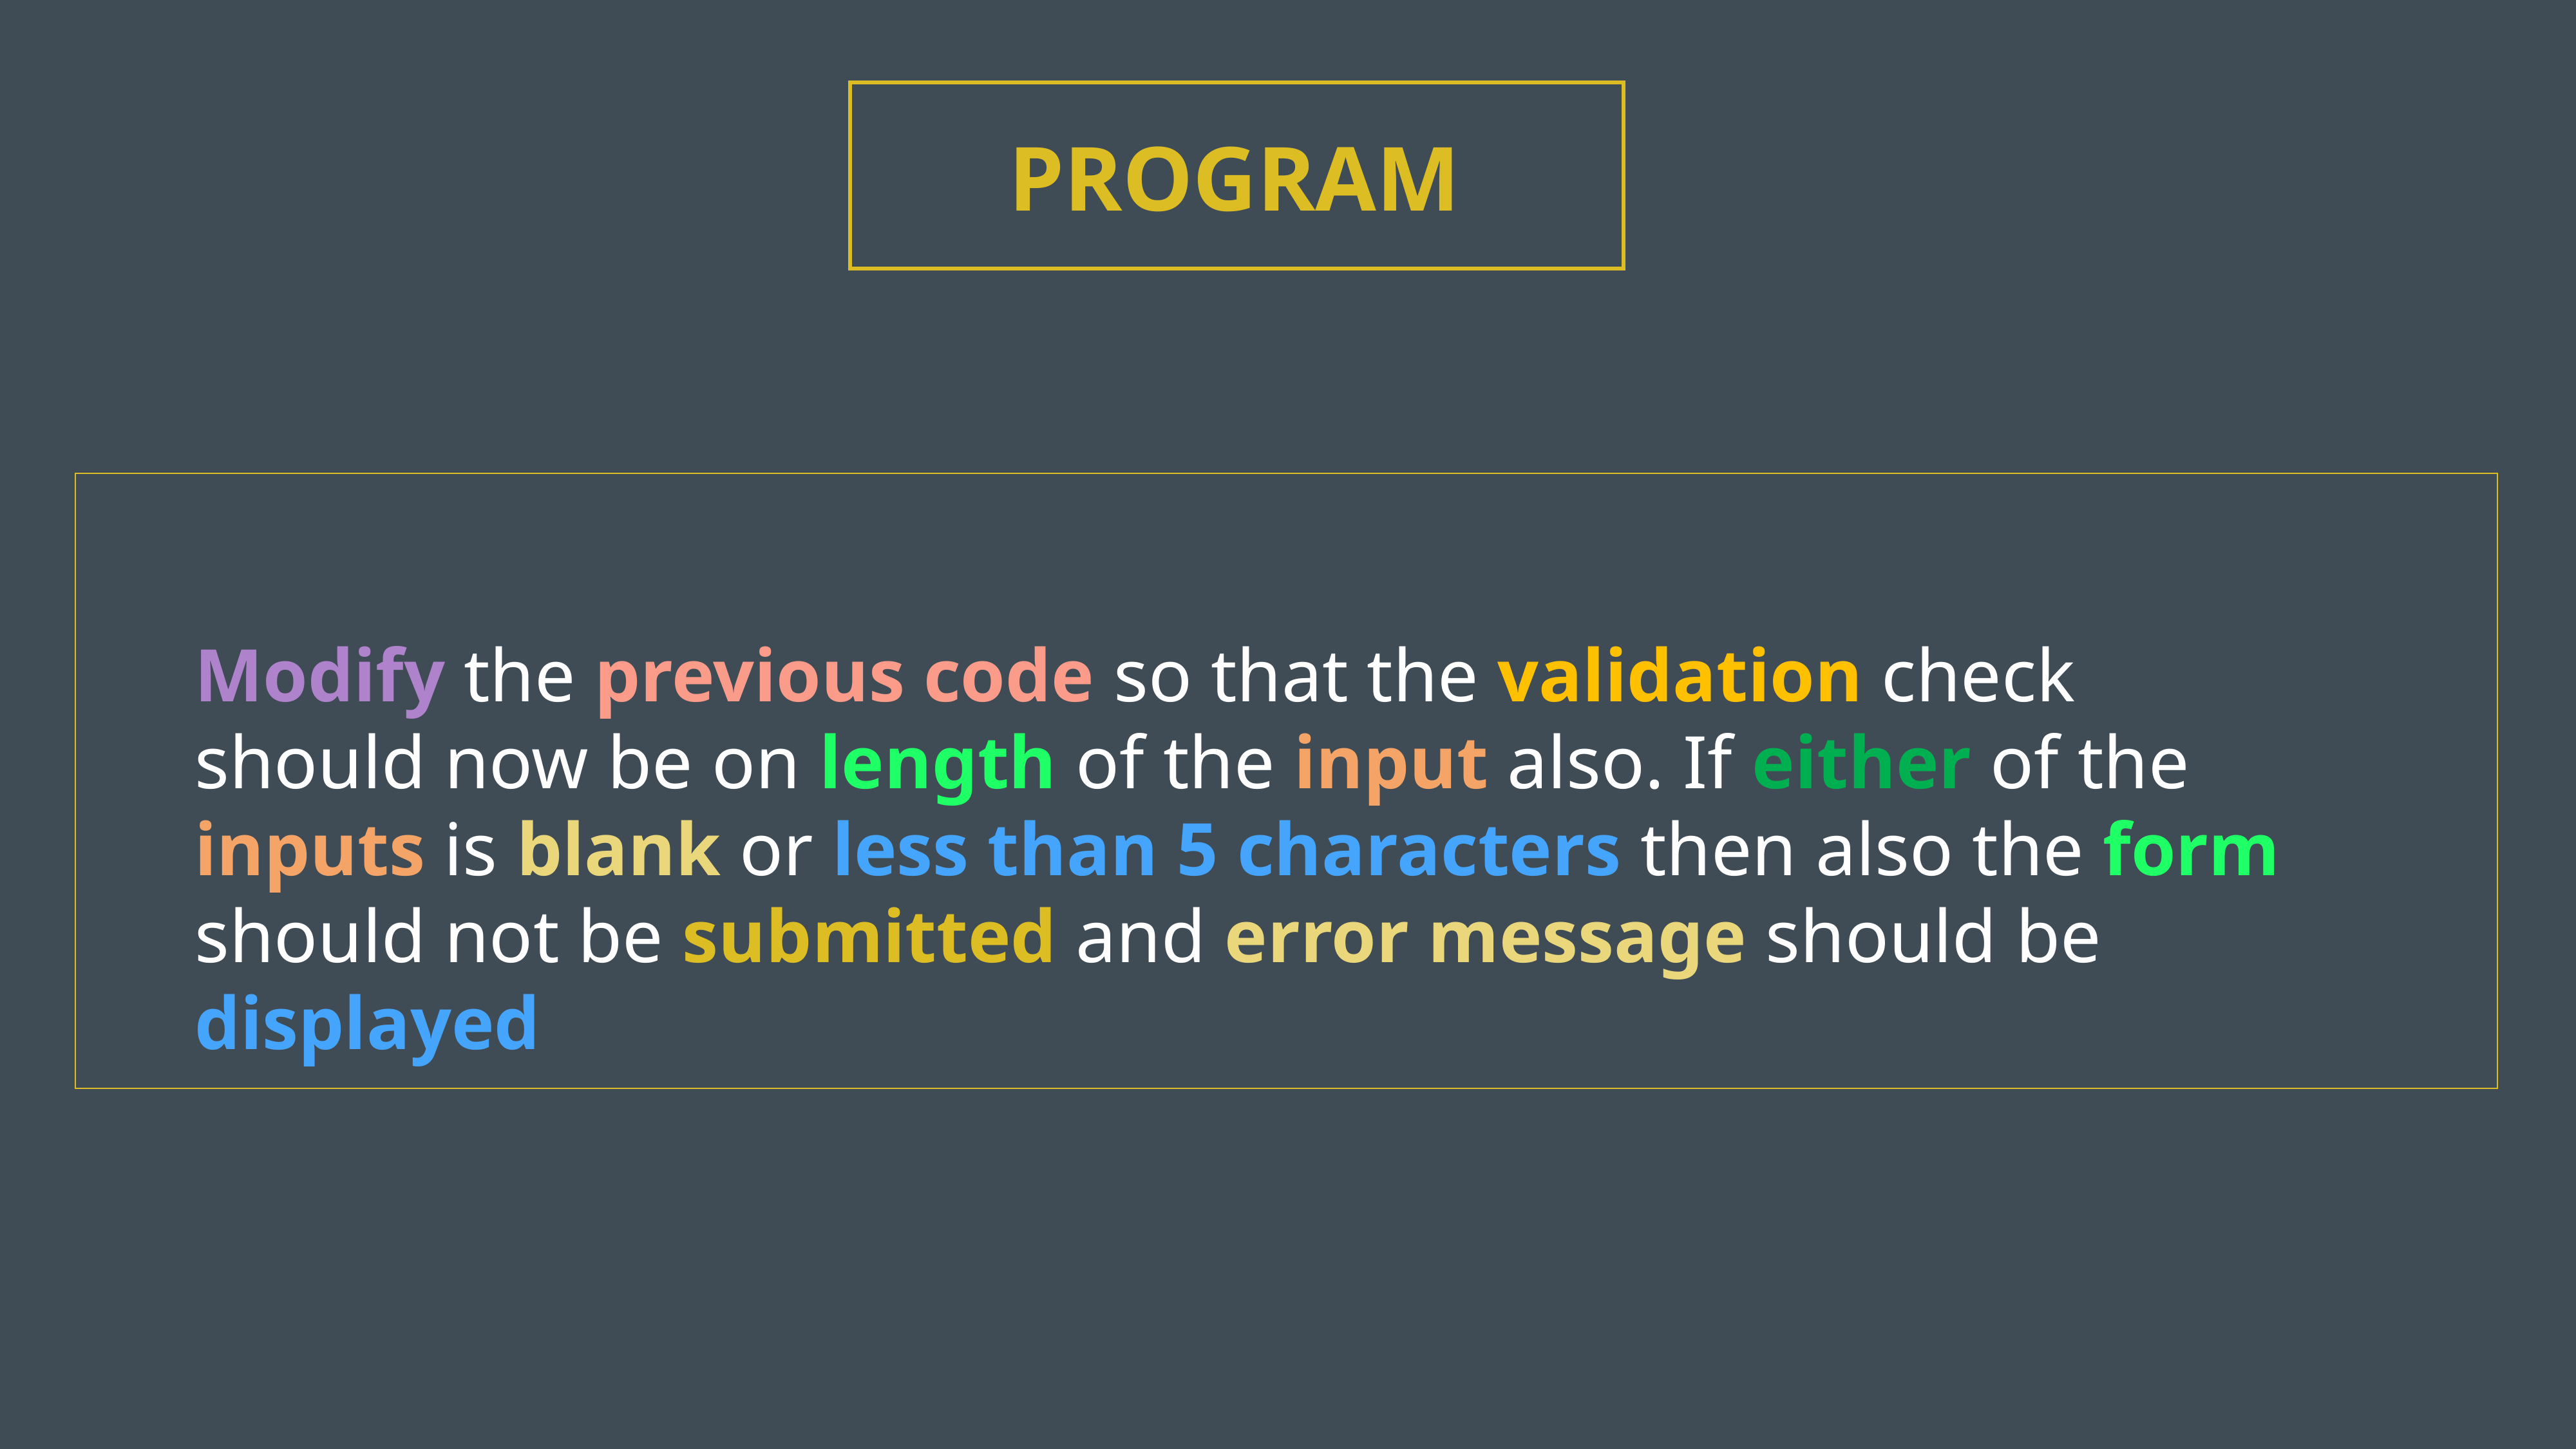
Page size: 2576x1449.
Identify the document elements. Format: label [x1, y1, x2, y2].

text_box [75, 473, 2497, 1089]
text_box [850, 82, 1624, 269]
